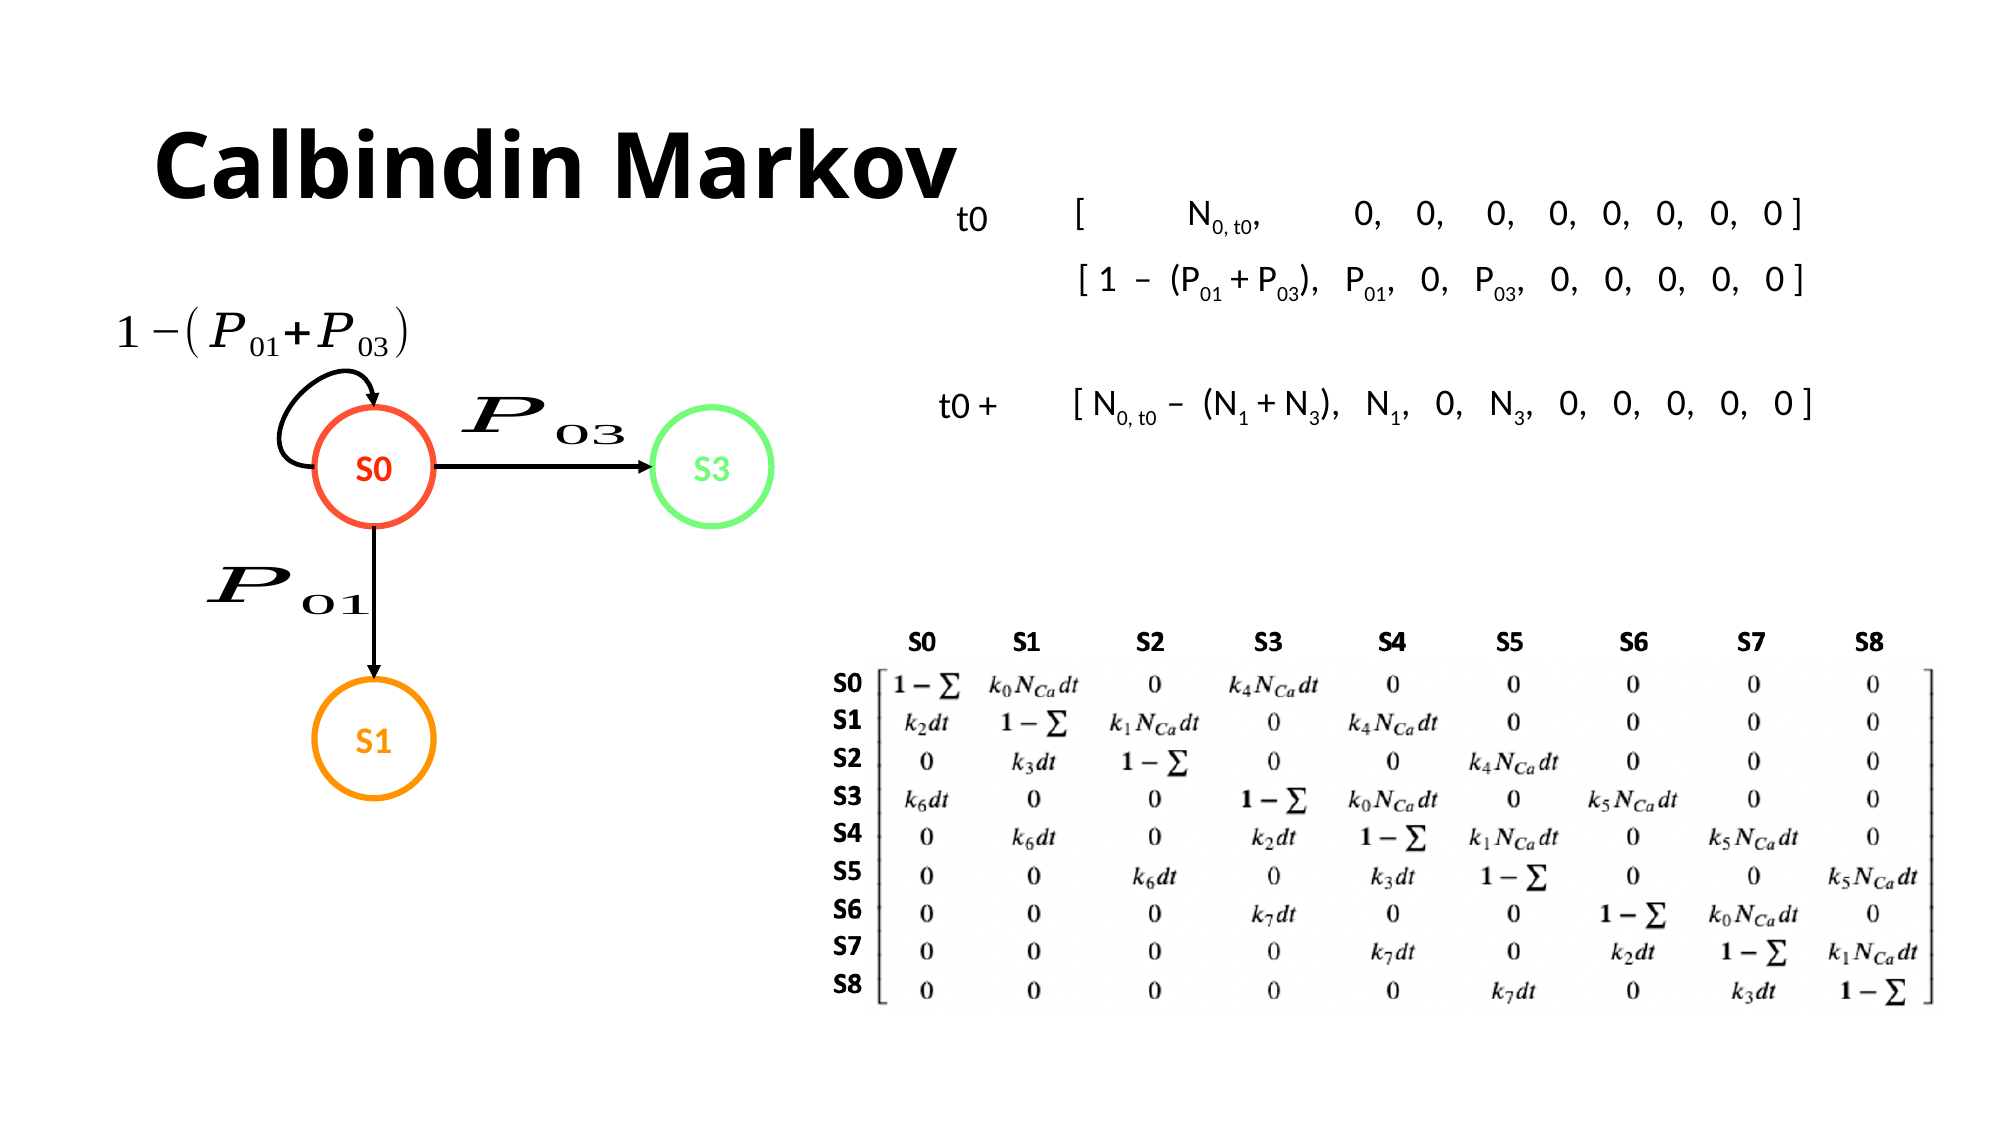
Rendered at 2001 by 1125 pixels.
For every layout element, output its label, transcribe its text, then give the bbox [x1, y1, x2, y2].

title Calbindin Markov [137, 59, 1863, 278]
picture [812, 616, 1958, 1040]
text_box [ N0, t0 – (N1 + N3), N1, 0, N3, 0, 0, 0, 0, 0 ] [1057, 370, 1829, 437]
text_box [ N0, t0, 0, 0, 0, 0, 0, 0, 0, 0 ] [1059, 180, 1819, 247]
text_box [314, 407, 374, 467]
text_box S0 [313, 406, 435, 528]
text_box [ 1 – (P01 + P03), P01, 0, P03, 0, 0, 0, 0, 0 ] [1063, 246, 1820, 313]
text_box S3 [651, 406, 773, 528]
text_box t0 [941, 186, 1003, 247]
text_box S1 [313, 678, 435, 800]
